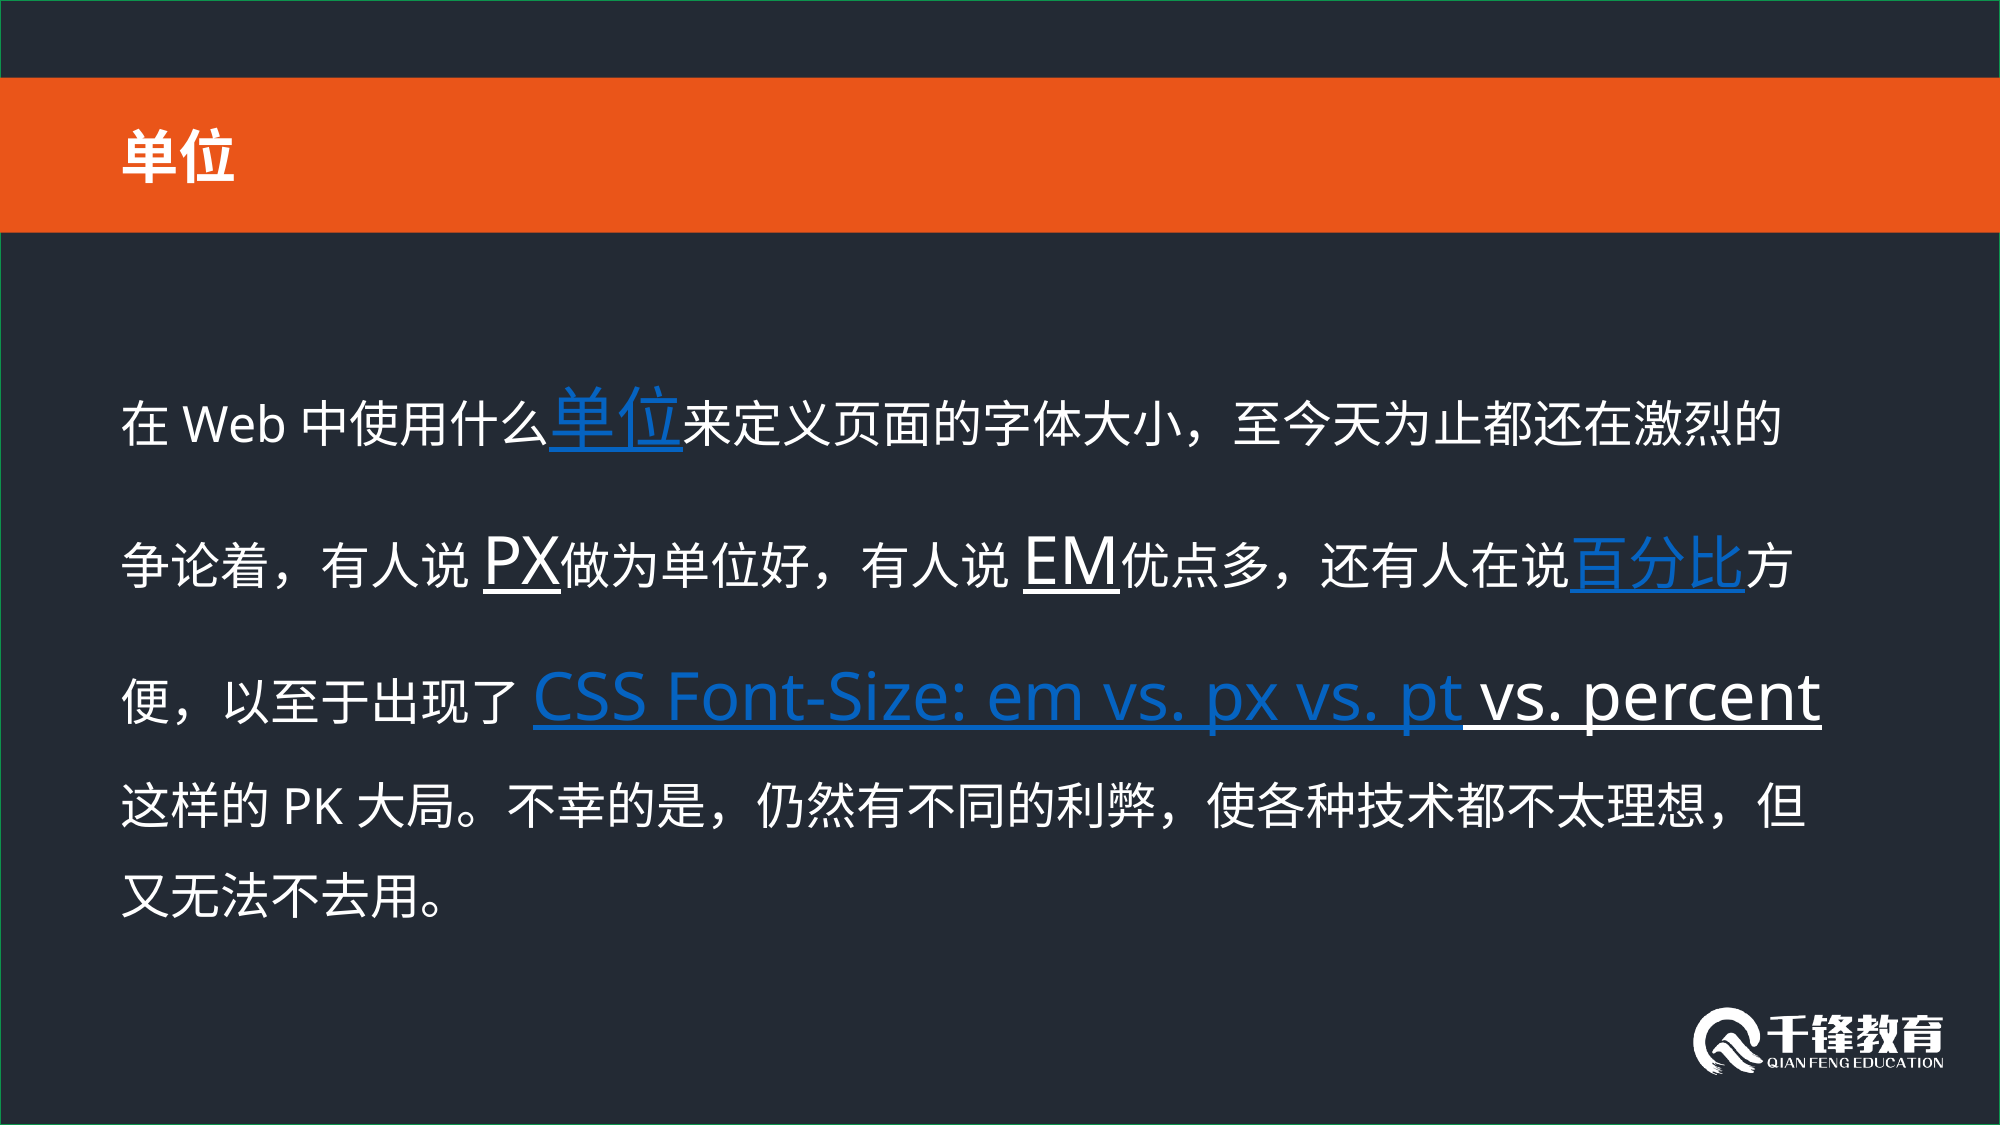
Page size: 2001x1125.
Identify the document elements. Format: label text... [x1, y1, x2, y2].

text_box [0, 77, 2000, 234]
text_box 单位 [106, 112, 380, 198]
text_box [0, 234, 2000, 1125]
text_box [0, 0, 2000, 77]
text_box 在Web中使用什么单位来定义页面的字体大小，至今天为止都还在激烈的争论着，有人说PX做为单位好，有人说EM优点多，还有人在说百分比方便，以至于出现了CSS Font-Size: em vs. px vs. pt vs. percent这样的PK大局。不幸的是，仍然有不同的利弊，使各种技术都不太理想，但又无法不去用。 [106, 319, 1841, 932]
picture [1691, 1002, 1948, 1080]
